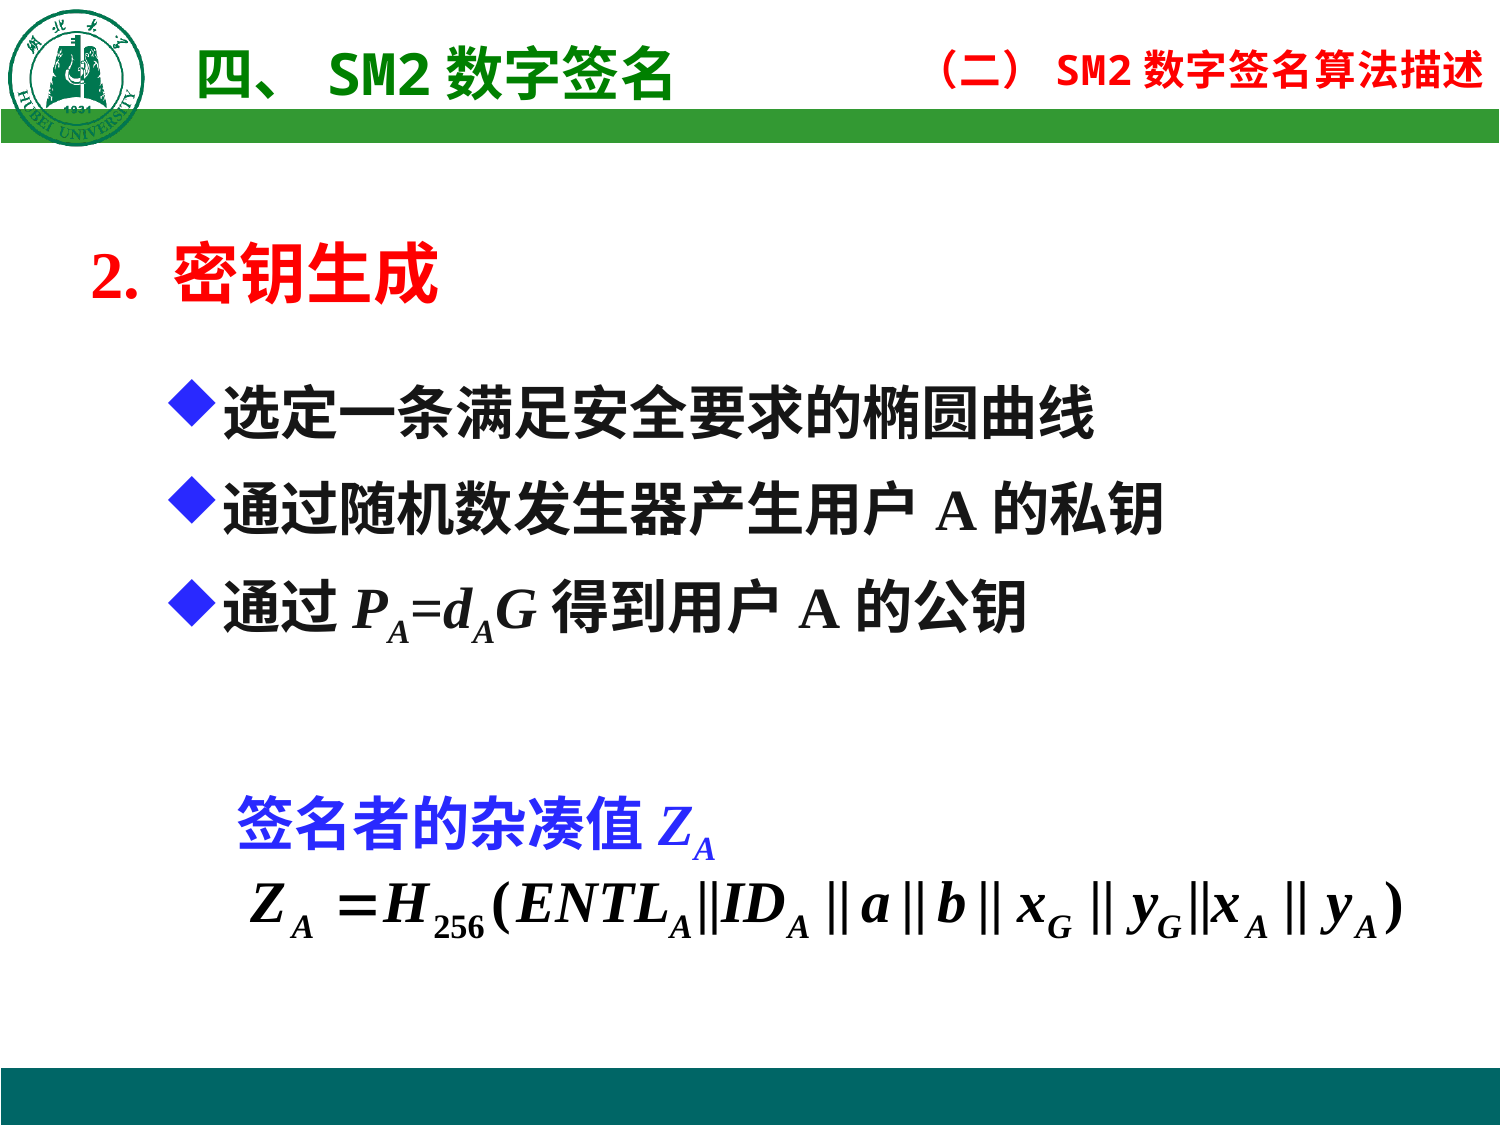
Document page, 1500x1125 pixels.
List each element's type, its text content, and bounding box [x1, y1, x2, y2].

list 2. 密钥生成 选定一条满足安全要求的椭圆曲线 通过随机数发生器产生用户A的私钥 通过PA=dAG得到用户A的公钥 签名者的杂凑值ZA [74, 208, 1426, 1000]
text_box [241, 869, 1412, 947]
picture [0, 1067, 1500, 1125]
picture [0, 0, 167, 175]
